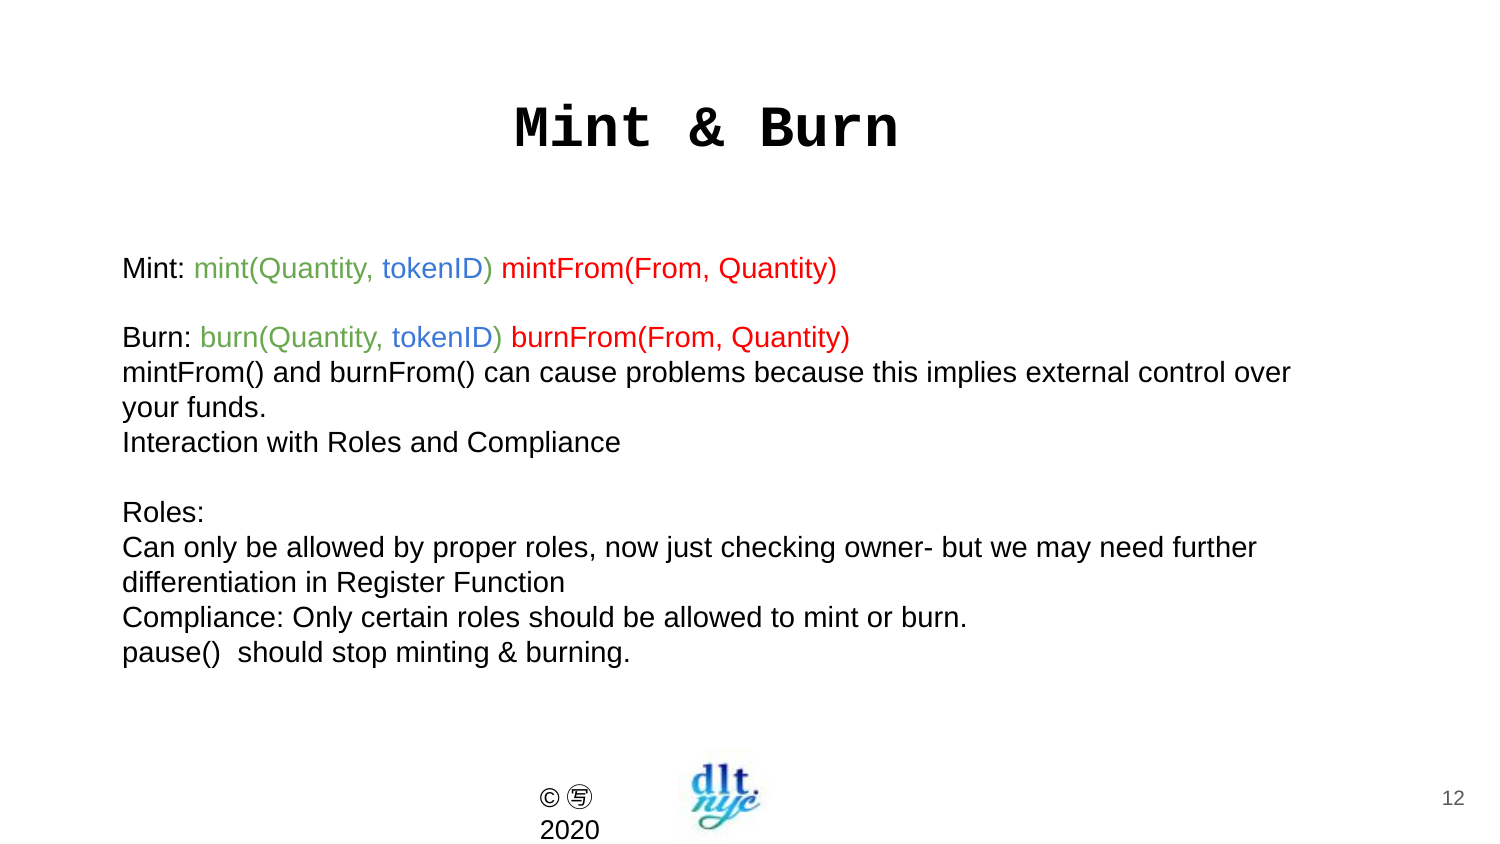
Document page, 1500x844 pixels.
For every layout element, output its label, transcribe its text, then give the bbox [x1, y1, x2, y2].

slide_number ‹#› [1389, 764, 1480, 830]
text_box Mint: mint(Quantity, tokenID) mintFrom(From, Quantity) Burn: burn(Quantity, tokenID) burnFrom(From, Quantity) mintFrom() and burnFrom() can cause problems because this implies external control over your funds. Interaction with Roles and Compliance Roles: Can only be allowed by proper roles, now just checking owner- but we may need further differentiation in Register Function Compliance: Only certain roles should be allowed to mint or burn. pause() should stop minting & burning. [107, 198, 1364, 685]
title Mint & Burn [25, 72, 1424, 167]
text_box ©㊢ 2020 [524, 764, 673, 821]
picture [678, 749, 772, 842]
